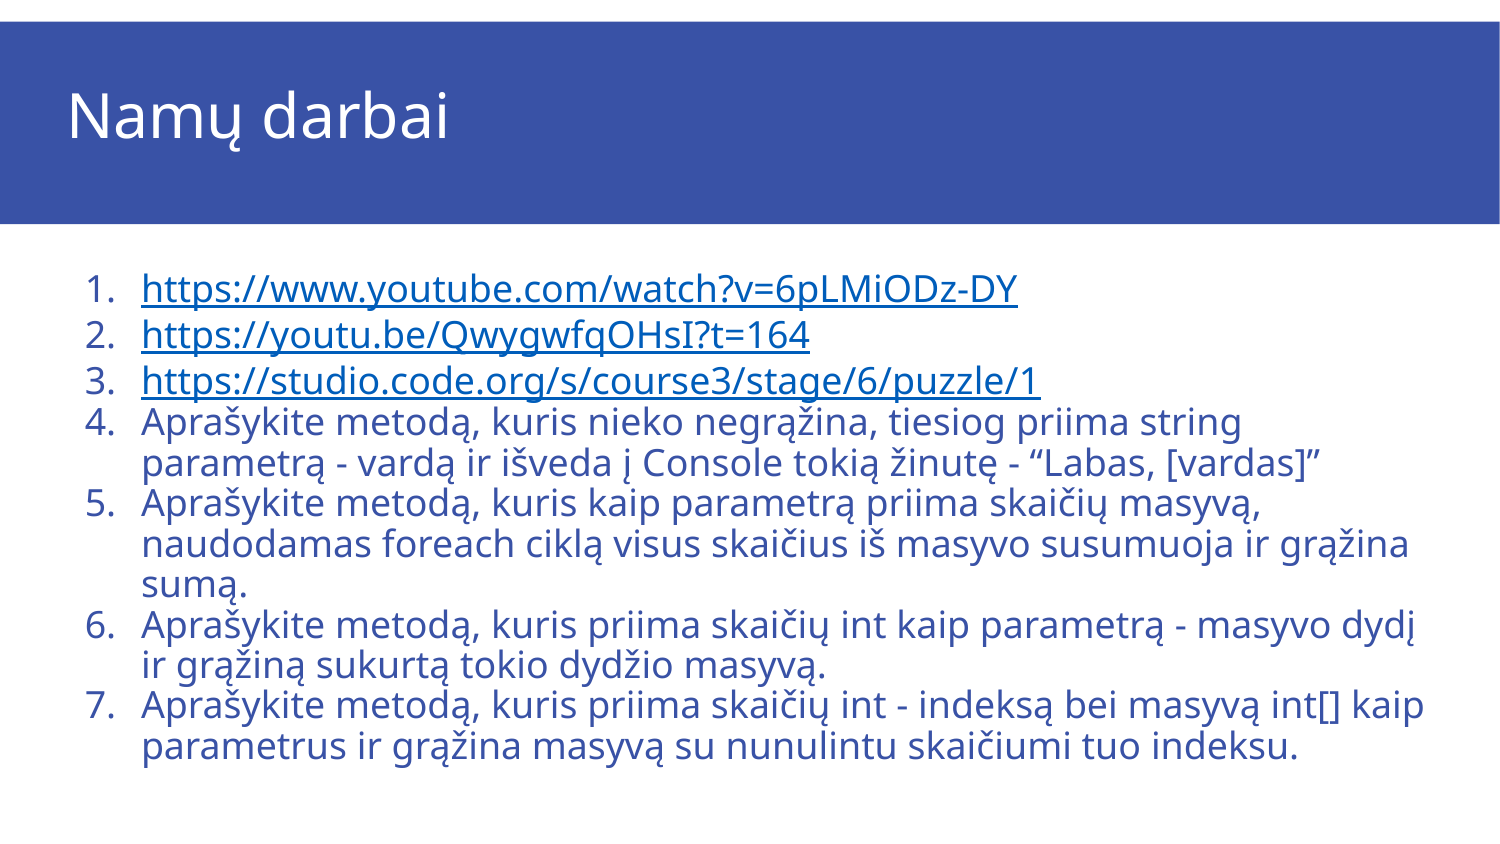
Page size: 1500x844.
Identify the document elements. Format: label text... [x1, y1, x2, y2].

list https://www.youtube.com/watch?v=6pLMiODz-DY https://youtu.be/QwygwfqOHsI?t=164 https://studio.code.org/s/course3/stage/6/puzzle/1 Aprašykite metodą, kuris nieko negrąžina, tiesiog priima string parametrą - vardą ir išveda į Console tokią žinutę - “Labas, [vardas]” Aprašykite metodą, kuris kaip parametrą priima skaičių masyvą, naudodamas foreach ciklą visus skaičius iš masyvo susumuoja ir grąžina sumą. Aprašykite metodą, kuris priima skaičių int kaip parametrą - masyvo dydį ir grąžiną sukurtą tokio dydžio masyvą. Aprašykite metodą, kuris priima skaičių int - indeksą bei masyvą int[] kaip parametrus ir grąžina masyvą su nunulintu skaičiumi tuo indeksu. [51, 250, 1449, 814]
title Namų darbai [51, 72, 1449, 167]
